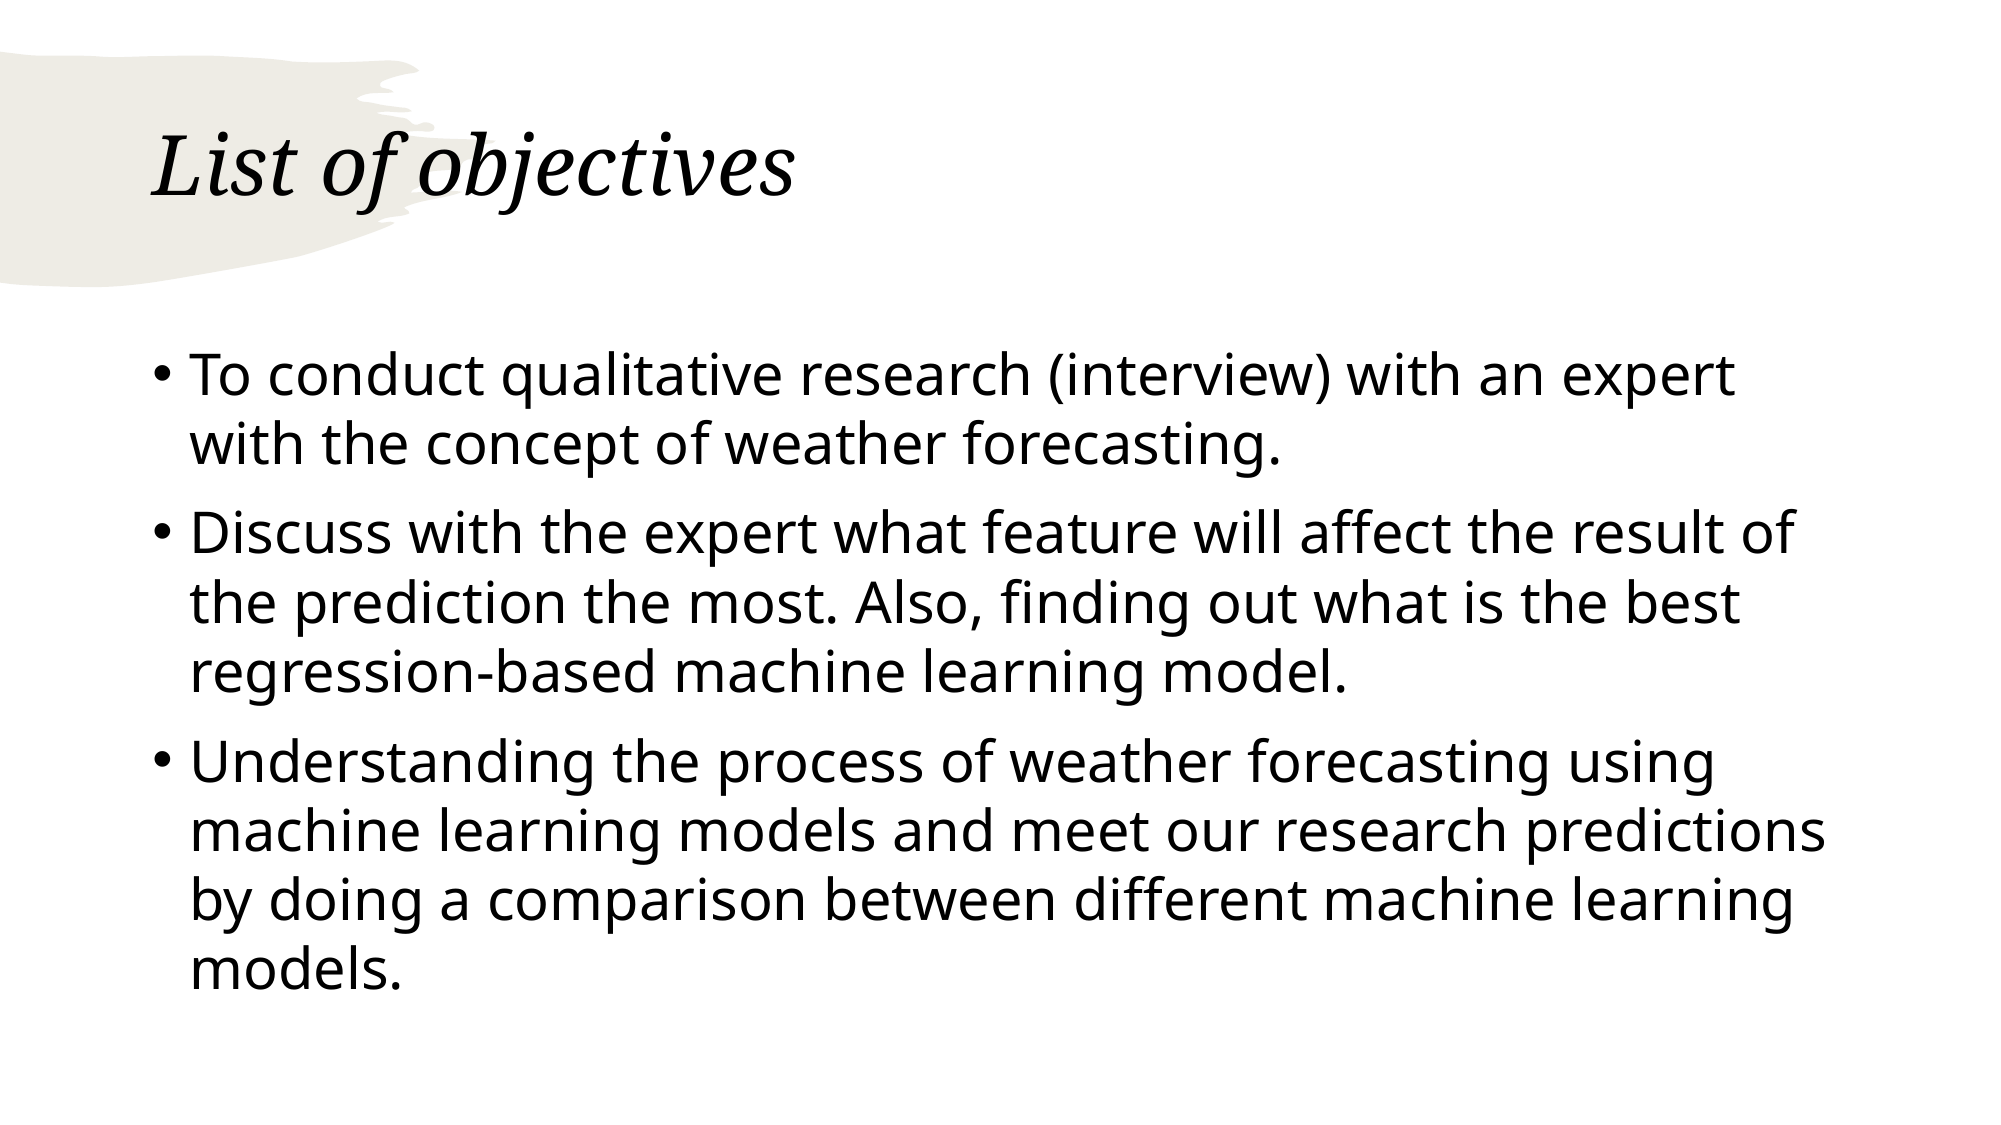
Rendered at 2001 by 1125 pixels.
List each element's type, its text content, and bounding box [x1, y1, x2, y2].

title List of objectives [137, 59, 1863, 278]
list To conduct qualitative research (interview) with an expert with the concept of weather forecasting. Discuss with the expert what feature will affect the result of the prediction the most. Also, finding out what is the best regression-based machine learning model. Understanding the process of weather forecasting using machine learning models and meet our research predictions by doing a comparison between different machine learning models. [137, 329, 1863, 1013]
